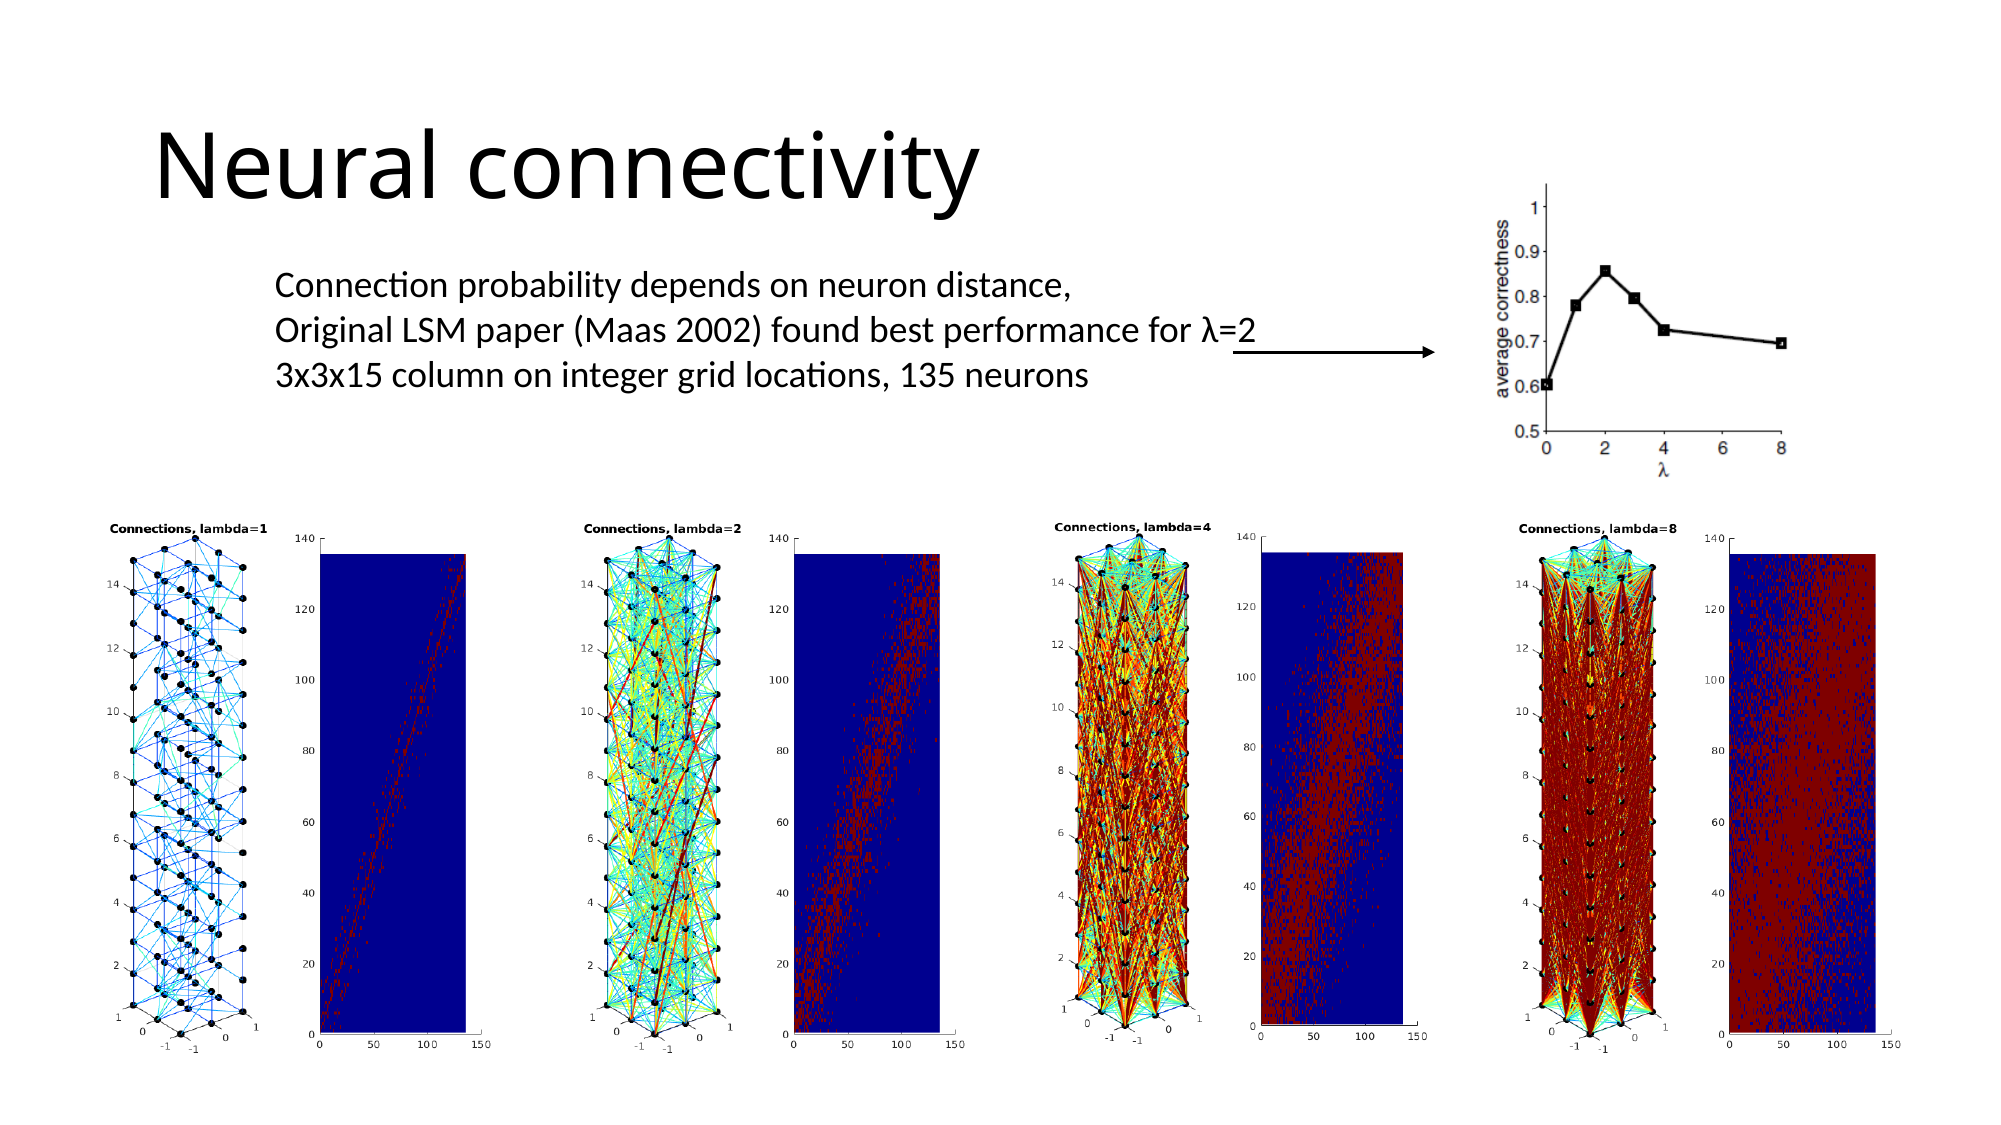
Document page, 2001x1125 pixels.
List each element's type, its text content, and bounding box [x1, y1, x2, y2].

picture [1469, 169, 1839, 493]
title Neural connectivity [137, 59, 1863, 278]
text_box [44, 491, 1936, 1101]
